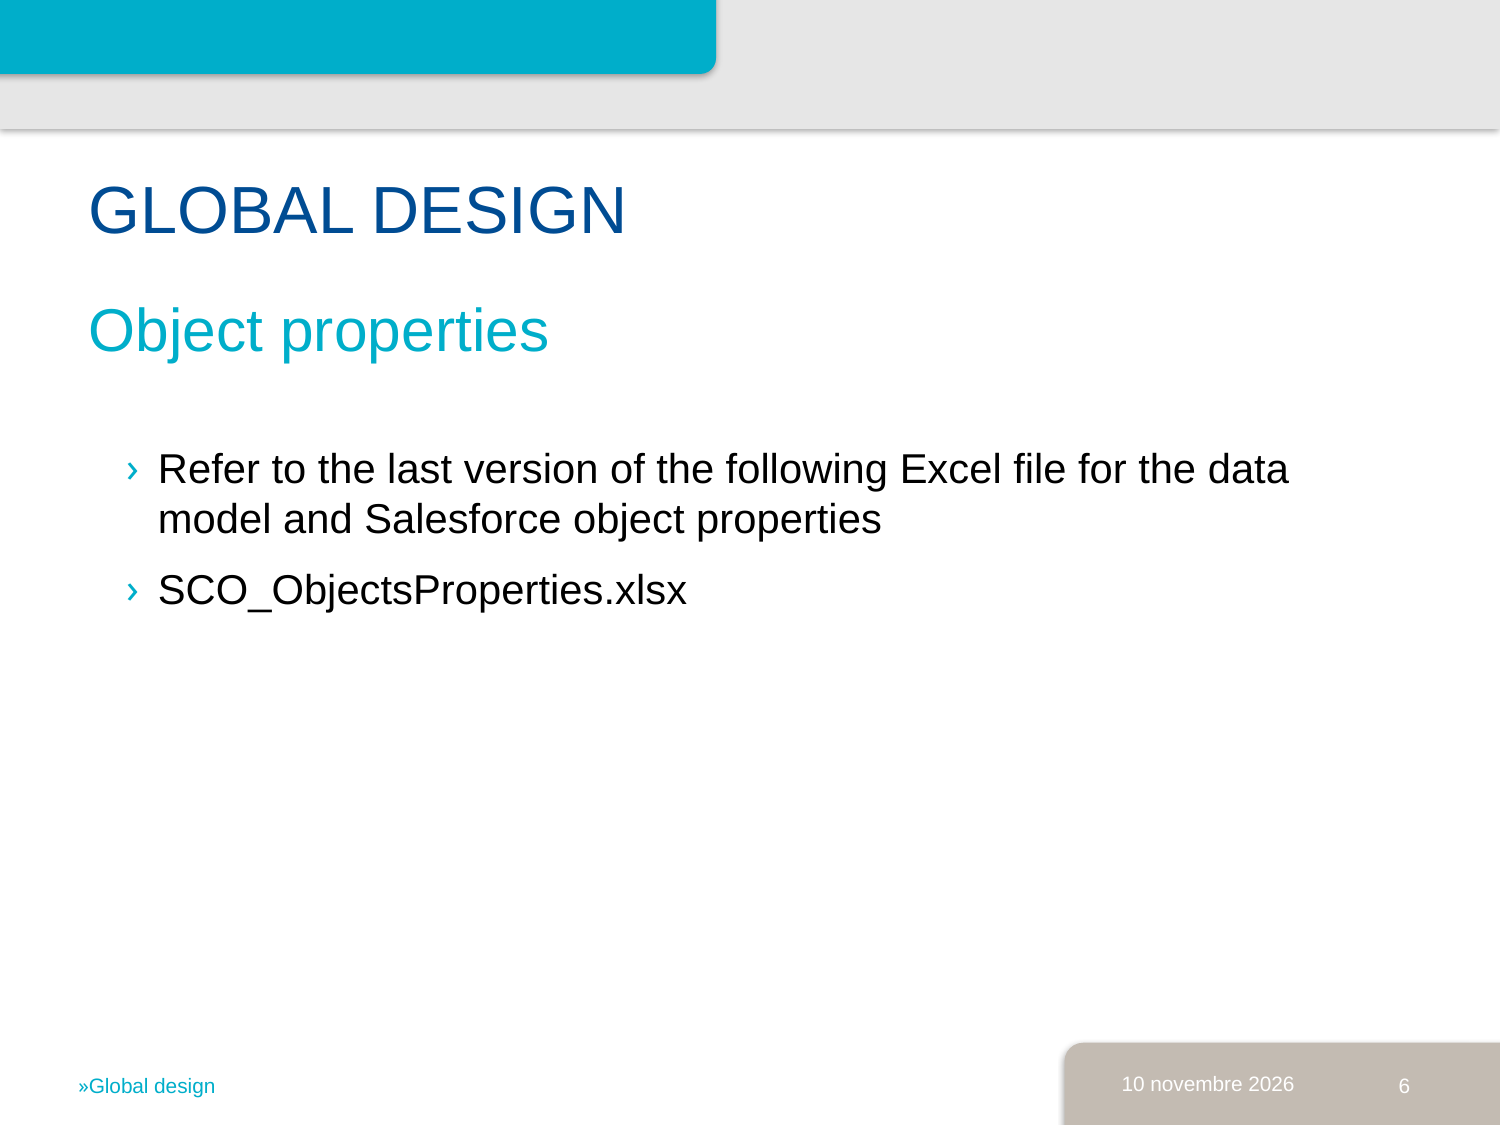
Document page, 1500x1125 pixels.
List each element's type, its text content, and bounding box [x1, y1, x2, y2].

list Global design [63, 1065, 416, 1125]
list Object properties [73, 283, 1425, 396]
slide_number 6 [1337, 1064, 1425, 1125]
title Global design [73, 158, 1424, 283]
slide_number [1106, 1063, 1358, 1124]
list Refer to the last version of the following Excel file for the data model and Salesforce object properties SCO_ObjectsProperties.xlsx [75, 434, 1425, 1030]
